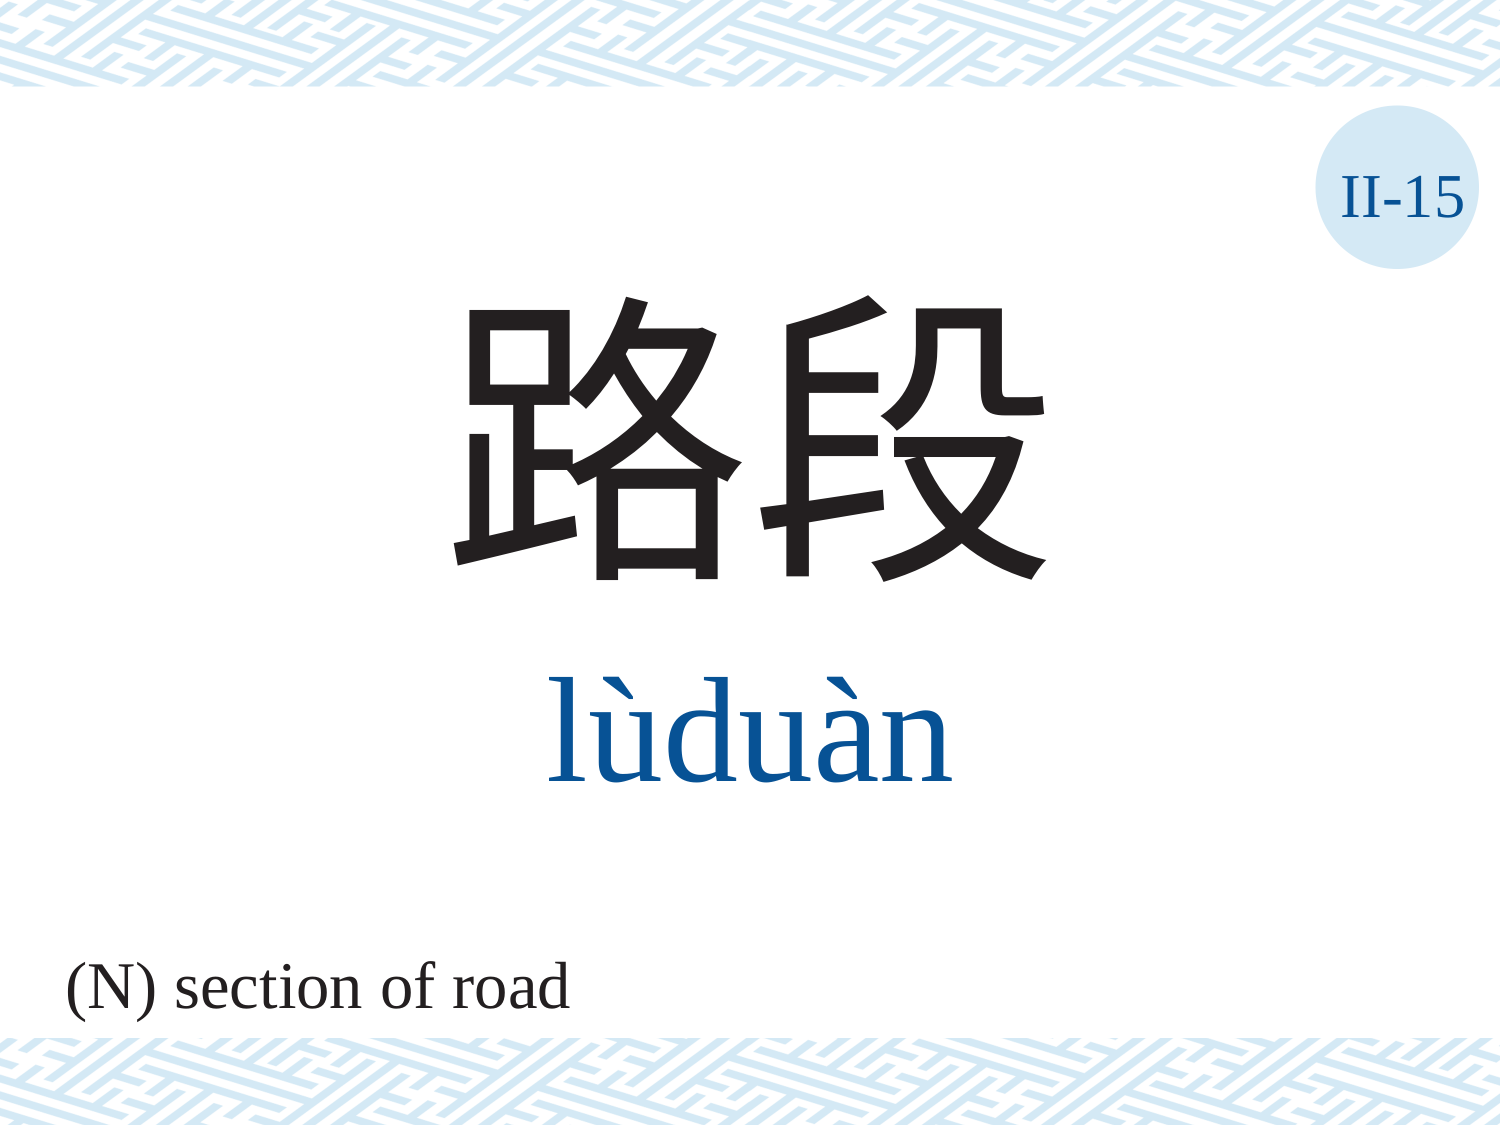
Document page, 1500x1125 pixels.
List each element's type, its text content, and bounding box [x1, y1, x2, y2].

picture [0, 0, 1500, 1125]
text_box II-15 路段 lùduàn [439, 154, 1467, 812]
text_box (N) section of road [62, 942, 573, 1023]
